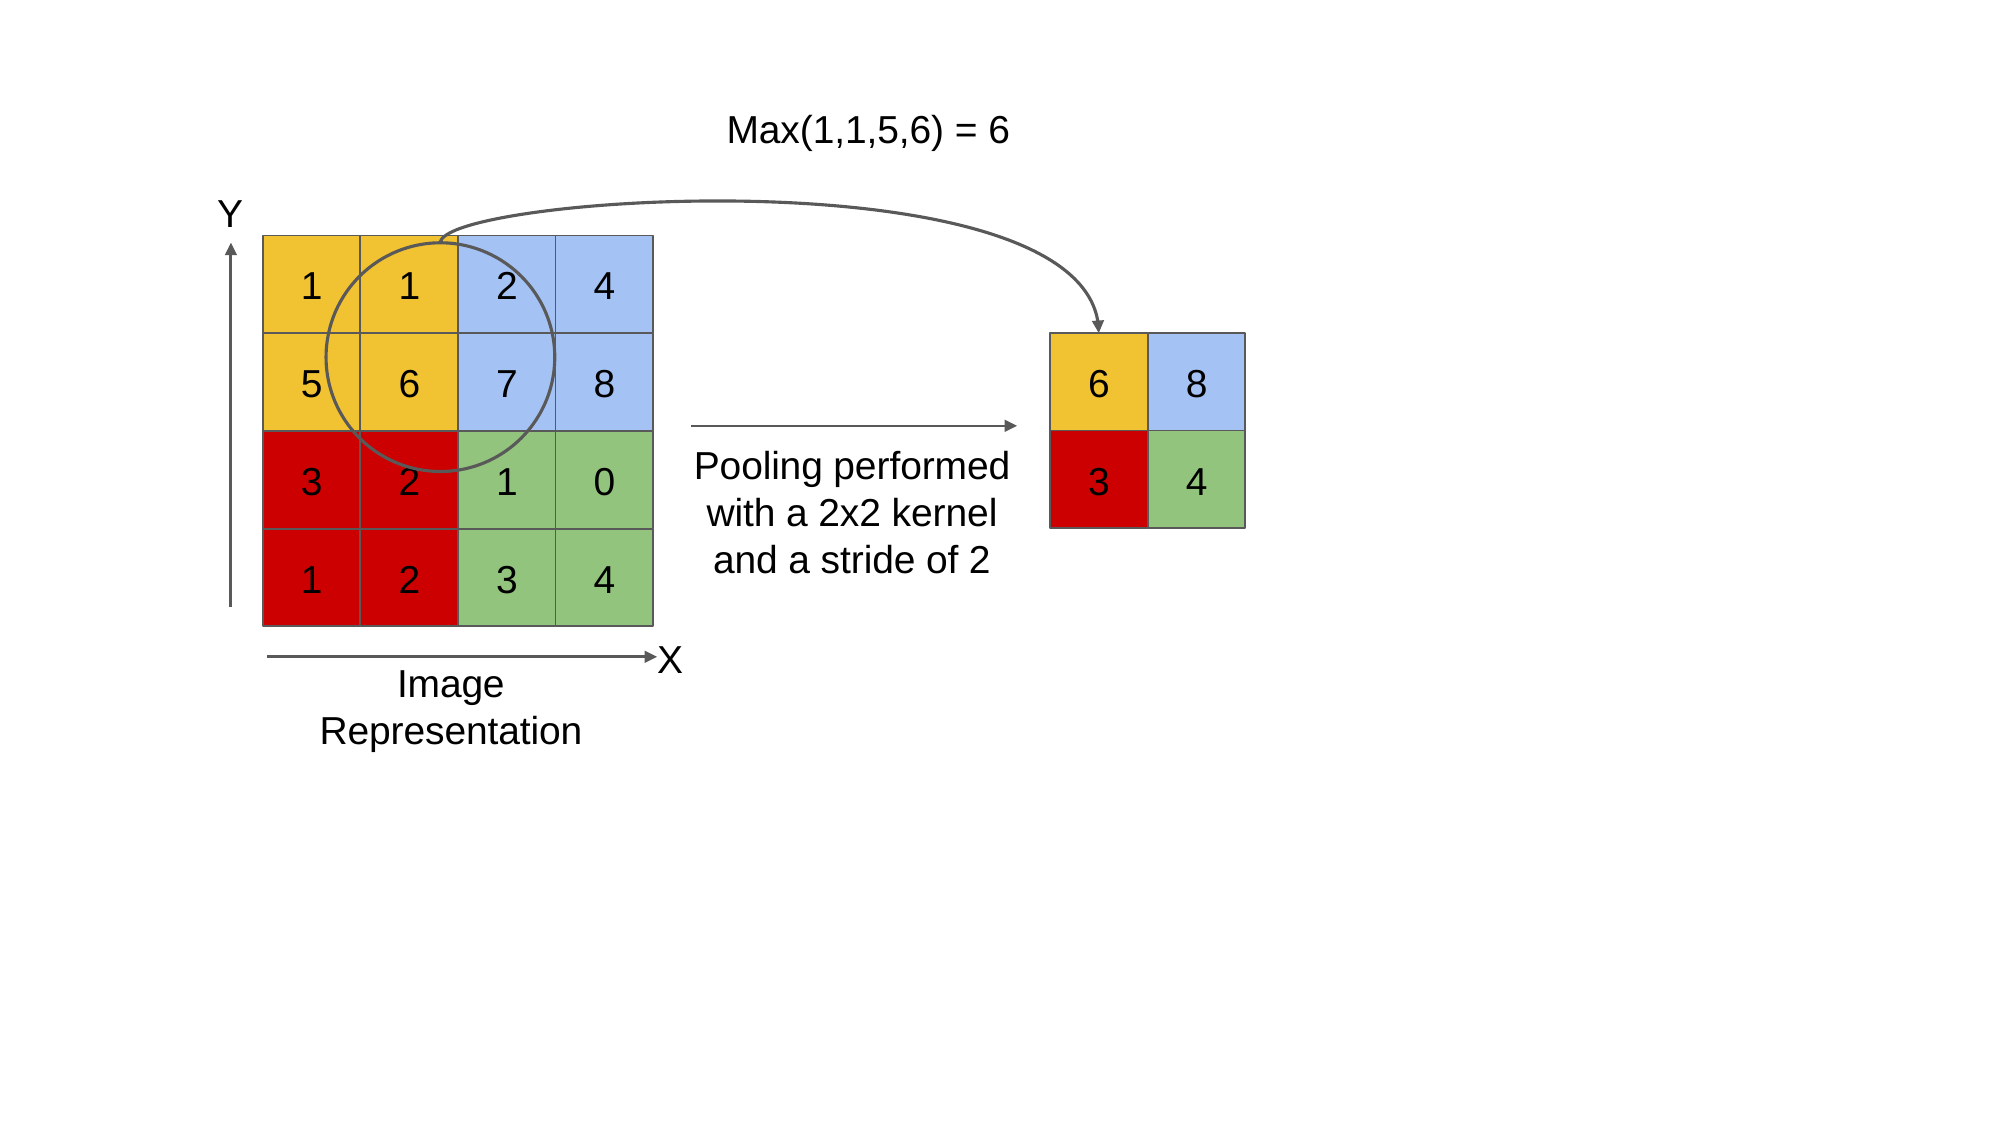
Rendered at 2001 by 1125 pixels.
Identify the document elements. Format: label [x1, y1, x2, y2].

text_box [197, 0, 1246, 791]
